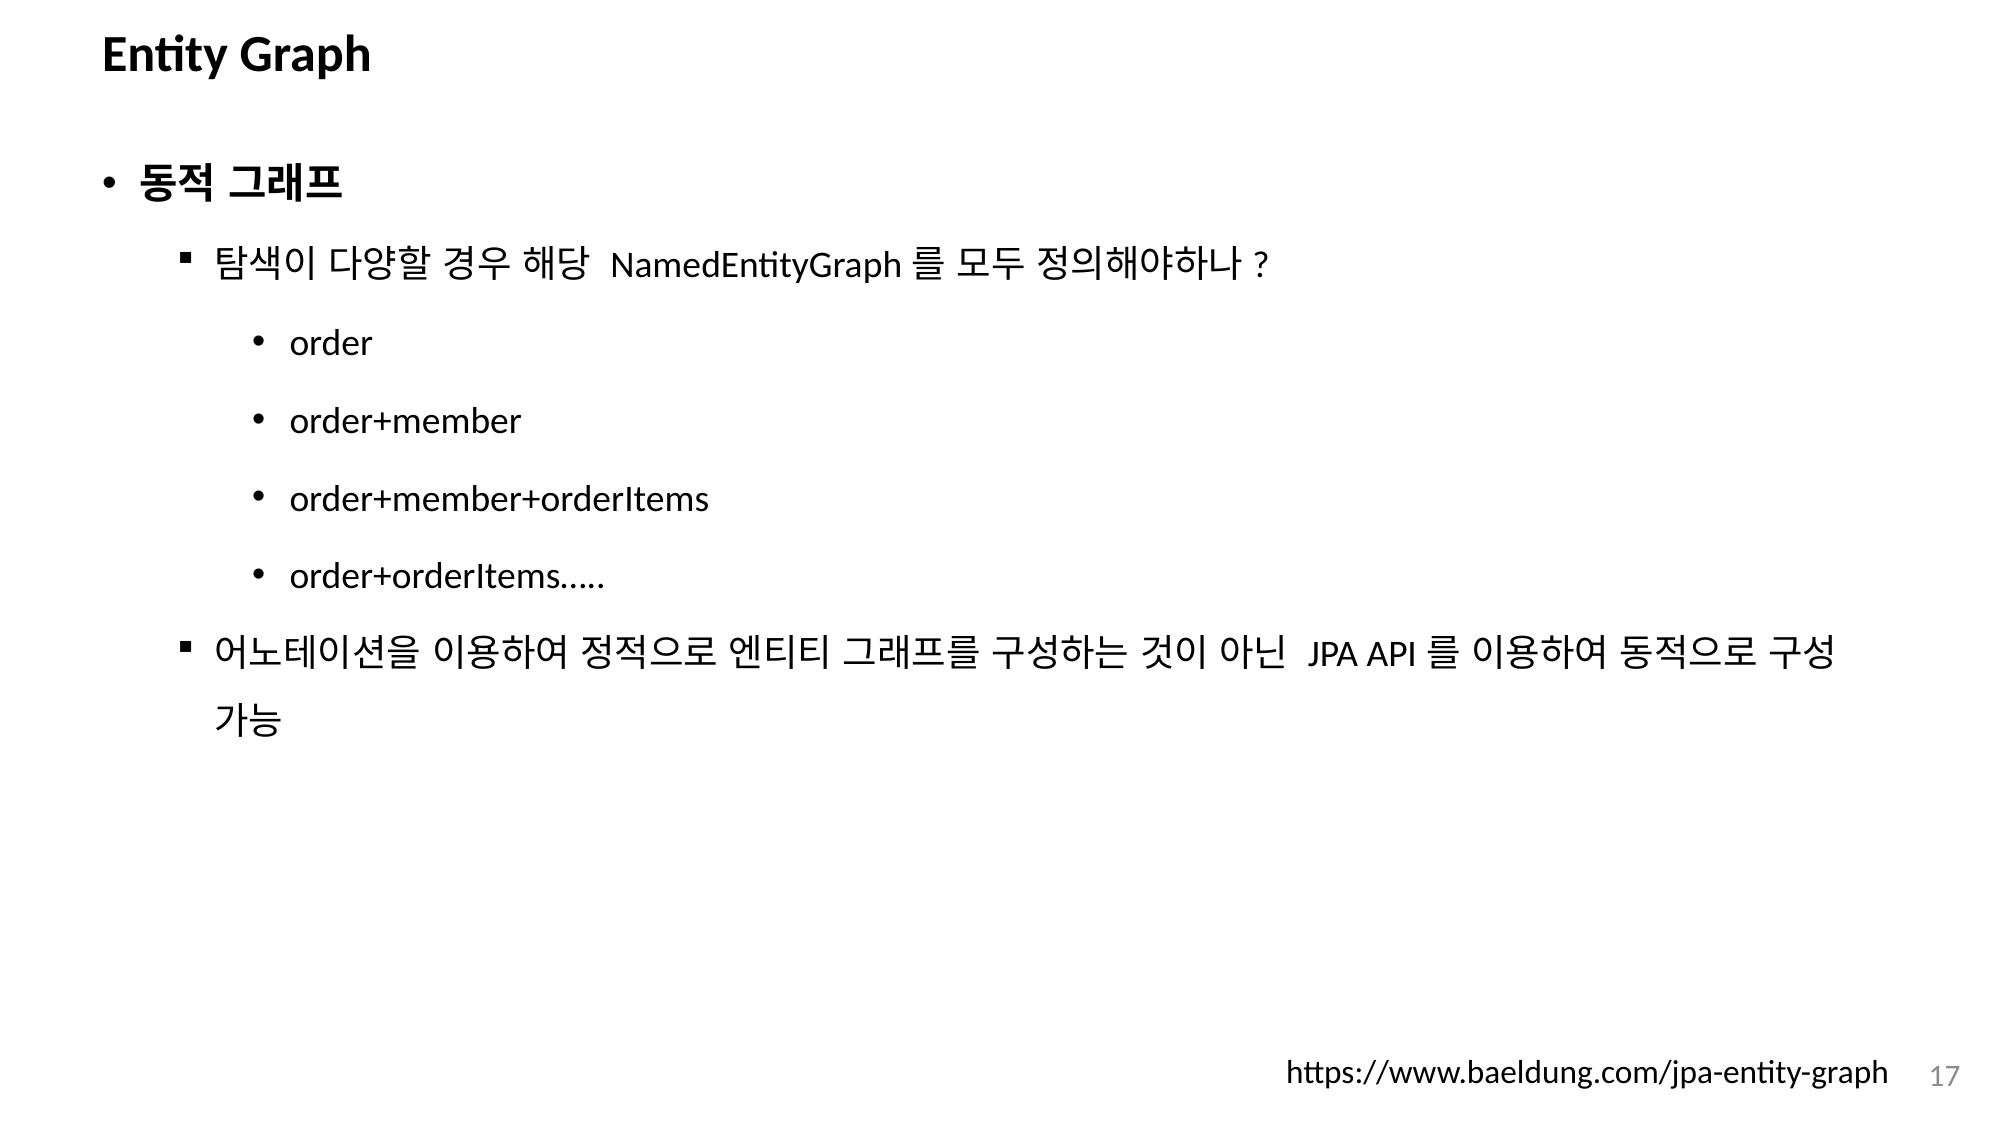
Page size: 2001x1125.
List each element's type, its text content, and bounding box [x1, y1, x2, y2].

list 동적 그래프 탐색이 다양할 경우 해당 NamedEntityGraph를 모두 정의해야하나? order order+member order+member+orderItems order+orderItems….. 어노테이션을 이용하여 정적으로 엔티티 그래프를 구성하는 것이 아닌 JPA API를 이용하여 동적으로 구성 가능 [87, 124, 1909, 1066]
slide_number 17 [1412, 1042, 1976, 1106]
text_box https://www.baeldung.com/jpa-entity-graph [1271, 1042, 1905, 1098]
title Entity Graph [87, 26, 1812, 83]
